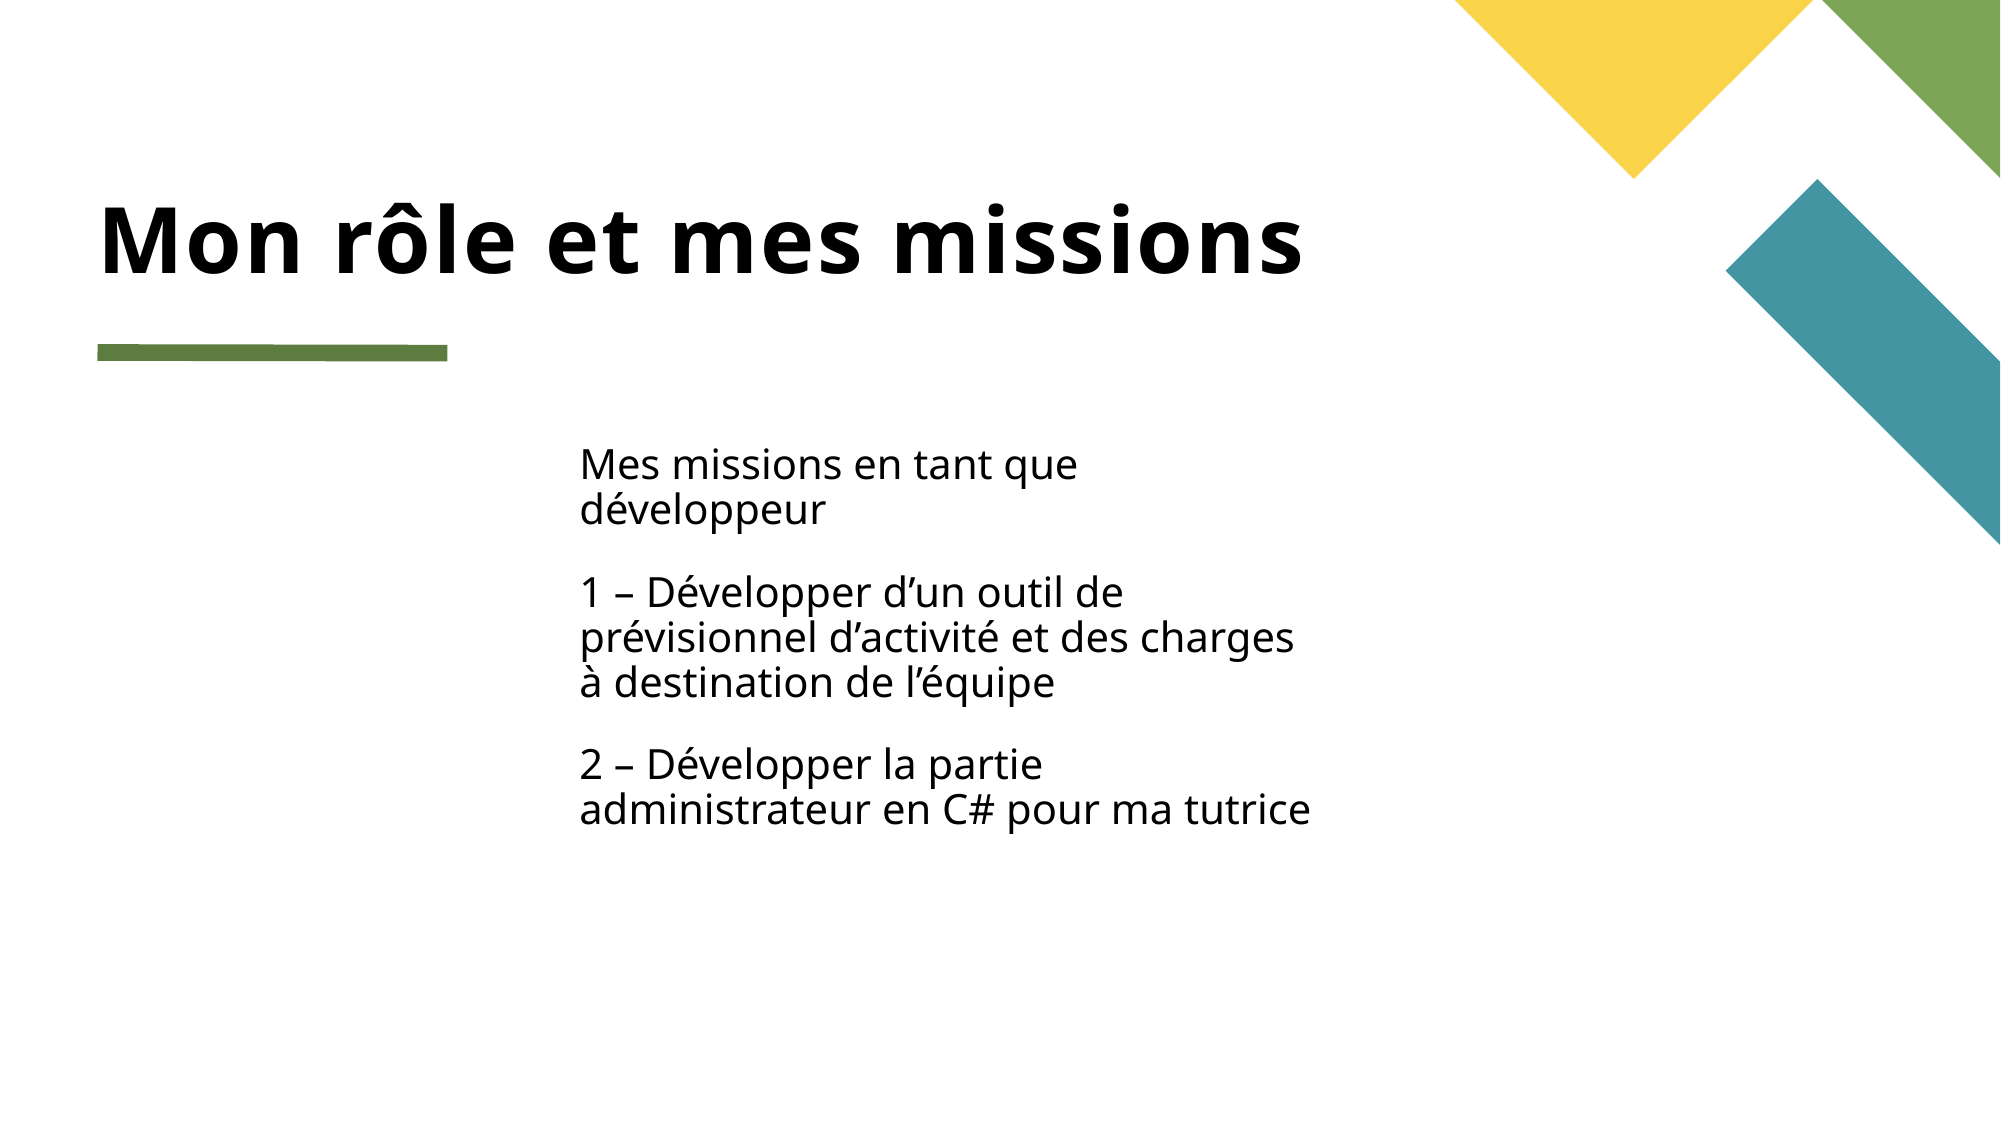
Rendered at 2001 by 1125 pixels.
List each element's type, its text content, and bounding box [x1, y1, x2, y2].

list Mes missions en tant que développeur 1 – Développer d’un outil de prévisionnel d’activité et des charges à destination de l’équipe 2 – Développer la partie administrateur en C# pour ma tutrice [579, 436, 1316, 1027]
title Mon rôle et mes missions [97, 45, 1702, 291]
